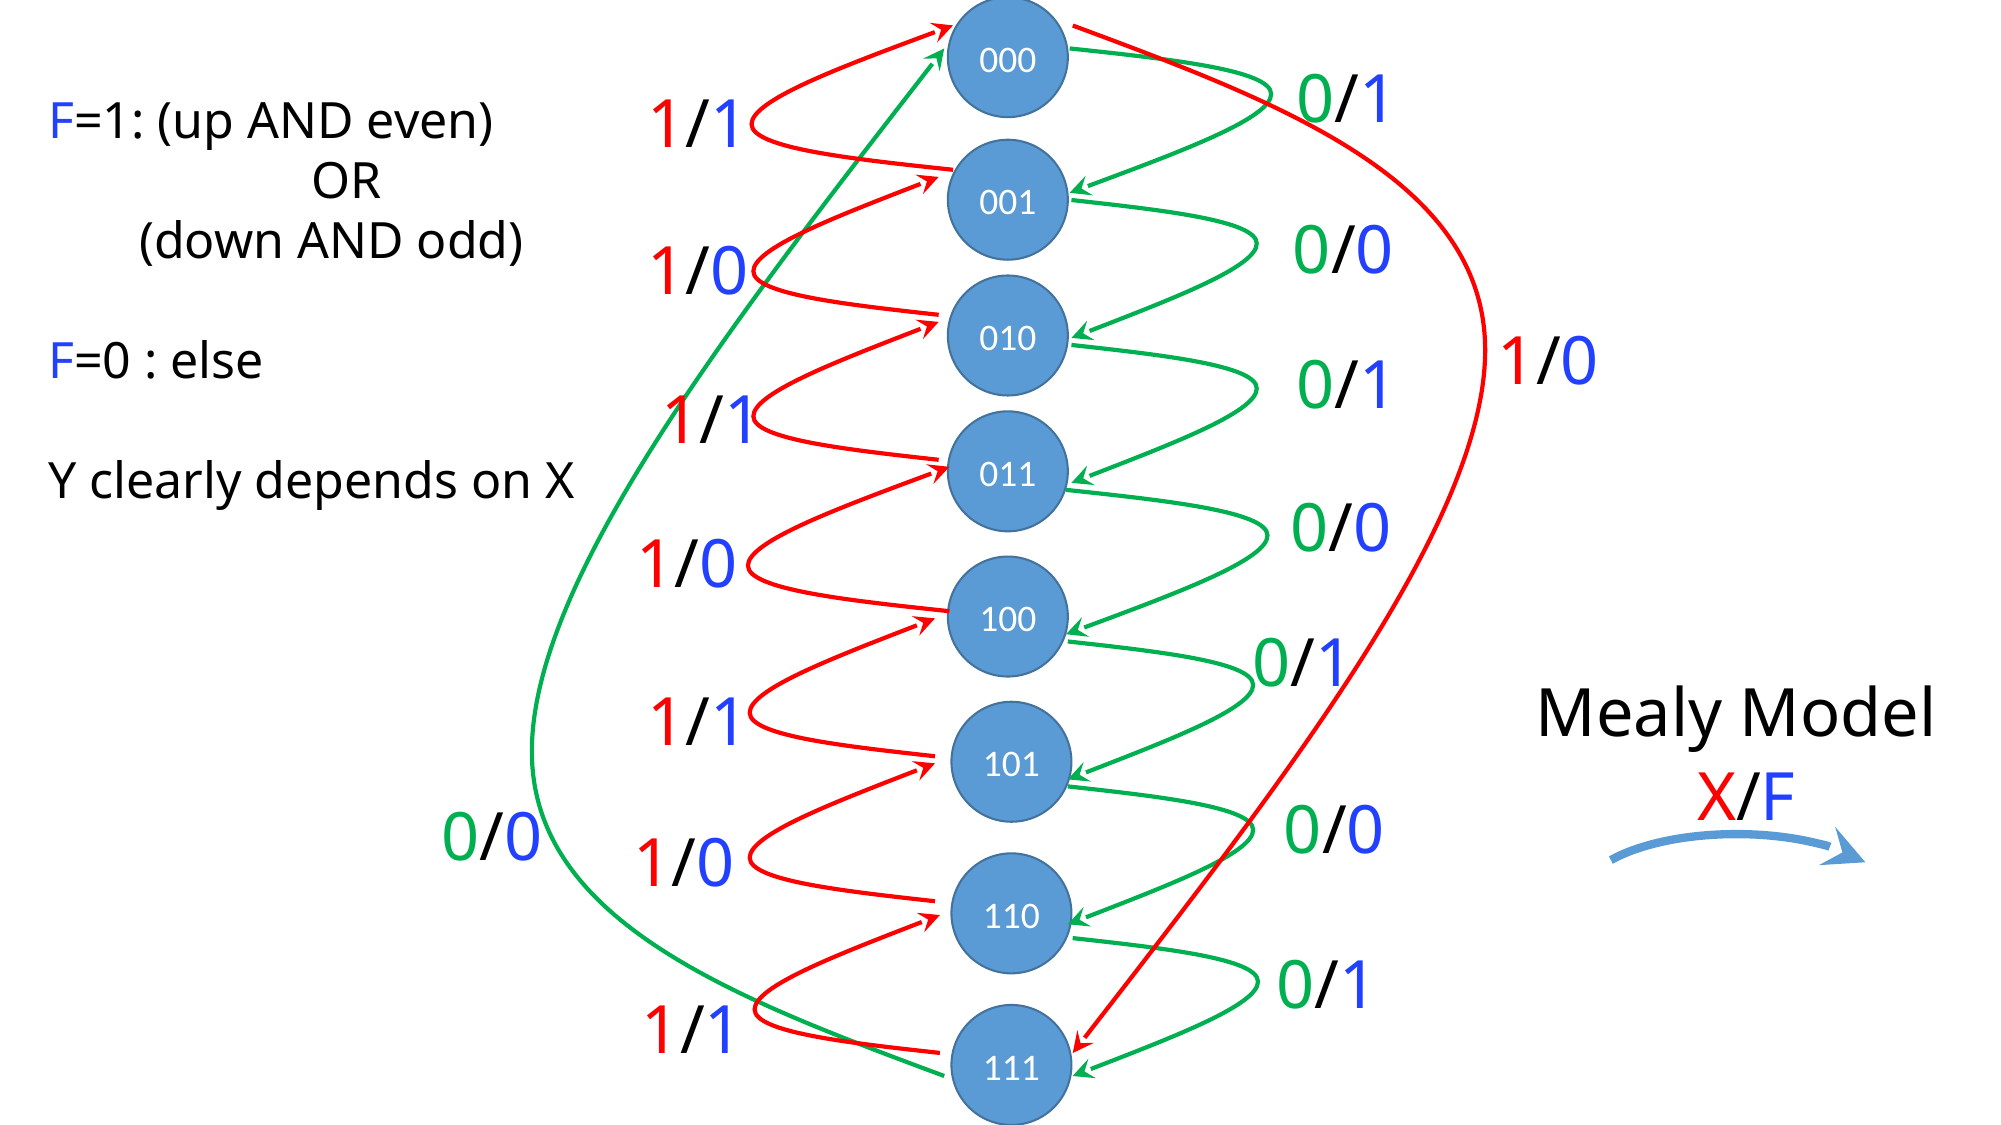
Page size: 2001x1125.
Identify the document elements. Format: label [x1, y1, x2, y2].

text_box [32, 0, 1614, 1125]
text_box [1262, 934, 1393, 1030]
text_box [1521, 662, 1952, 897]
